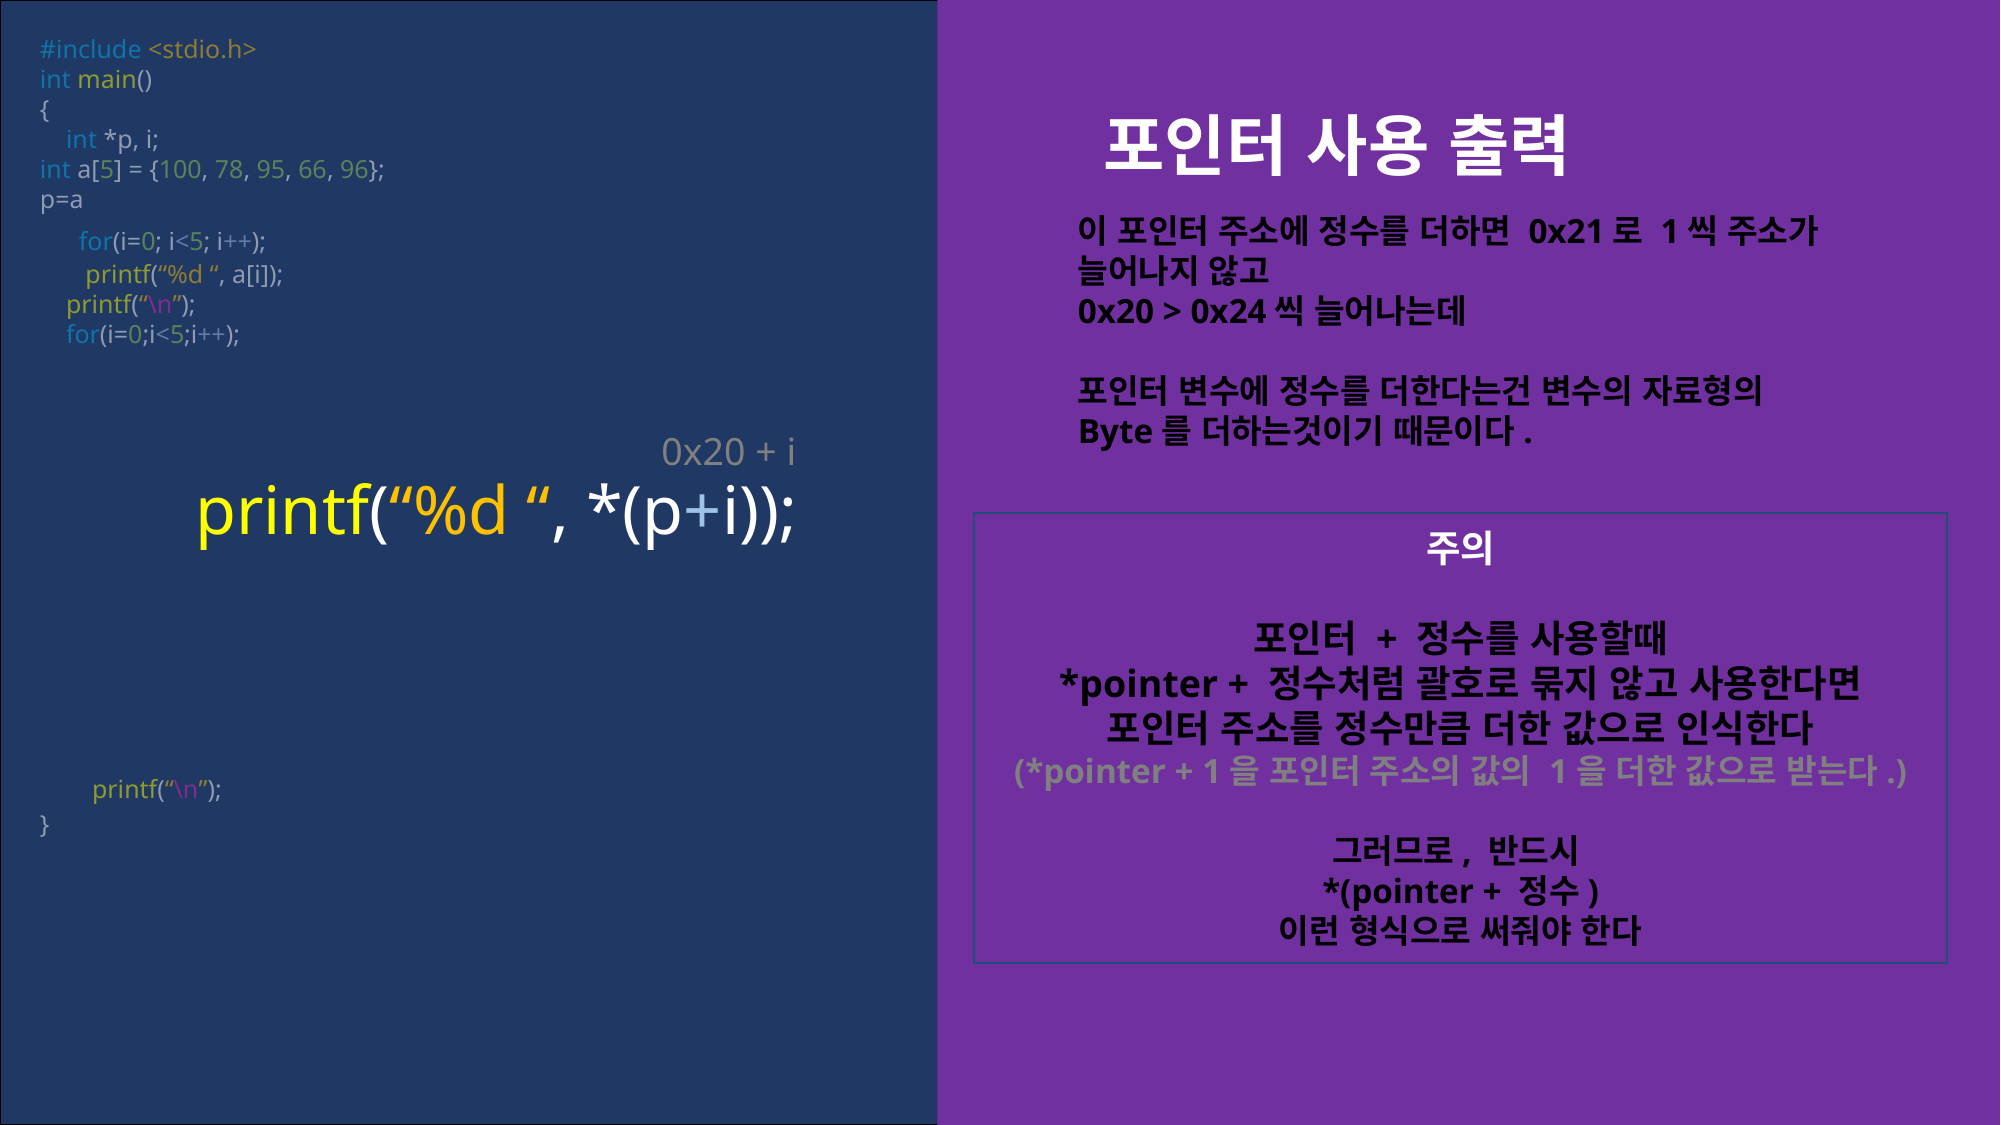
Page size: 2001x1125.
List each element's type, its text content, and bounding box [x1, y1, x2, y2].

text_box 0x20 + i [646, 420, 805, 481]
text_box 이 포인터 주소에 정수를 더하면 0x21로 1씩 주소가 늘어나지 않고 0x20 > 0x24씩 늘어나는데 포인터 변수에 정수를 더한다는건 변수의 자료형의 Byte를 더하는것이기 때문이다. [1063, 202, 1947, 458]
text_box [0, 0, 936, 1125]
text_box #include <stdio.h> int main() { int *p, i; int a[5] = {100, 78, 95, 66, 96}; p=a for(i=0; i<5; i++); printf(“%d “, a[i]); printf(“\n”); for(i=0;i<5;i++); printf(“%d “, *(p+i)); printf(“\n”); } [25, 26, 869, 846]
text_box 주의 포인터 + 정수를 사용할때 *pointer + 정수처럼 괄호로 묶지 않고 사용한다면 포인터 주소를 정수만큼 더한 값으로 인식한다 (*pointer + 1을 포인터 주소의 값의 1을 더한 값으로 받는다.) 그러므로, 반드시 *(pointer + 정수) 이런 형식으로 써줘야 한다 [973, 512, 1948, 964]
text_box [936, 0, 2000, 1125]
text_box 포인터 사용 출력 [1088, 96, 1587, 191]
picture [805, 311, 1222, 728]
